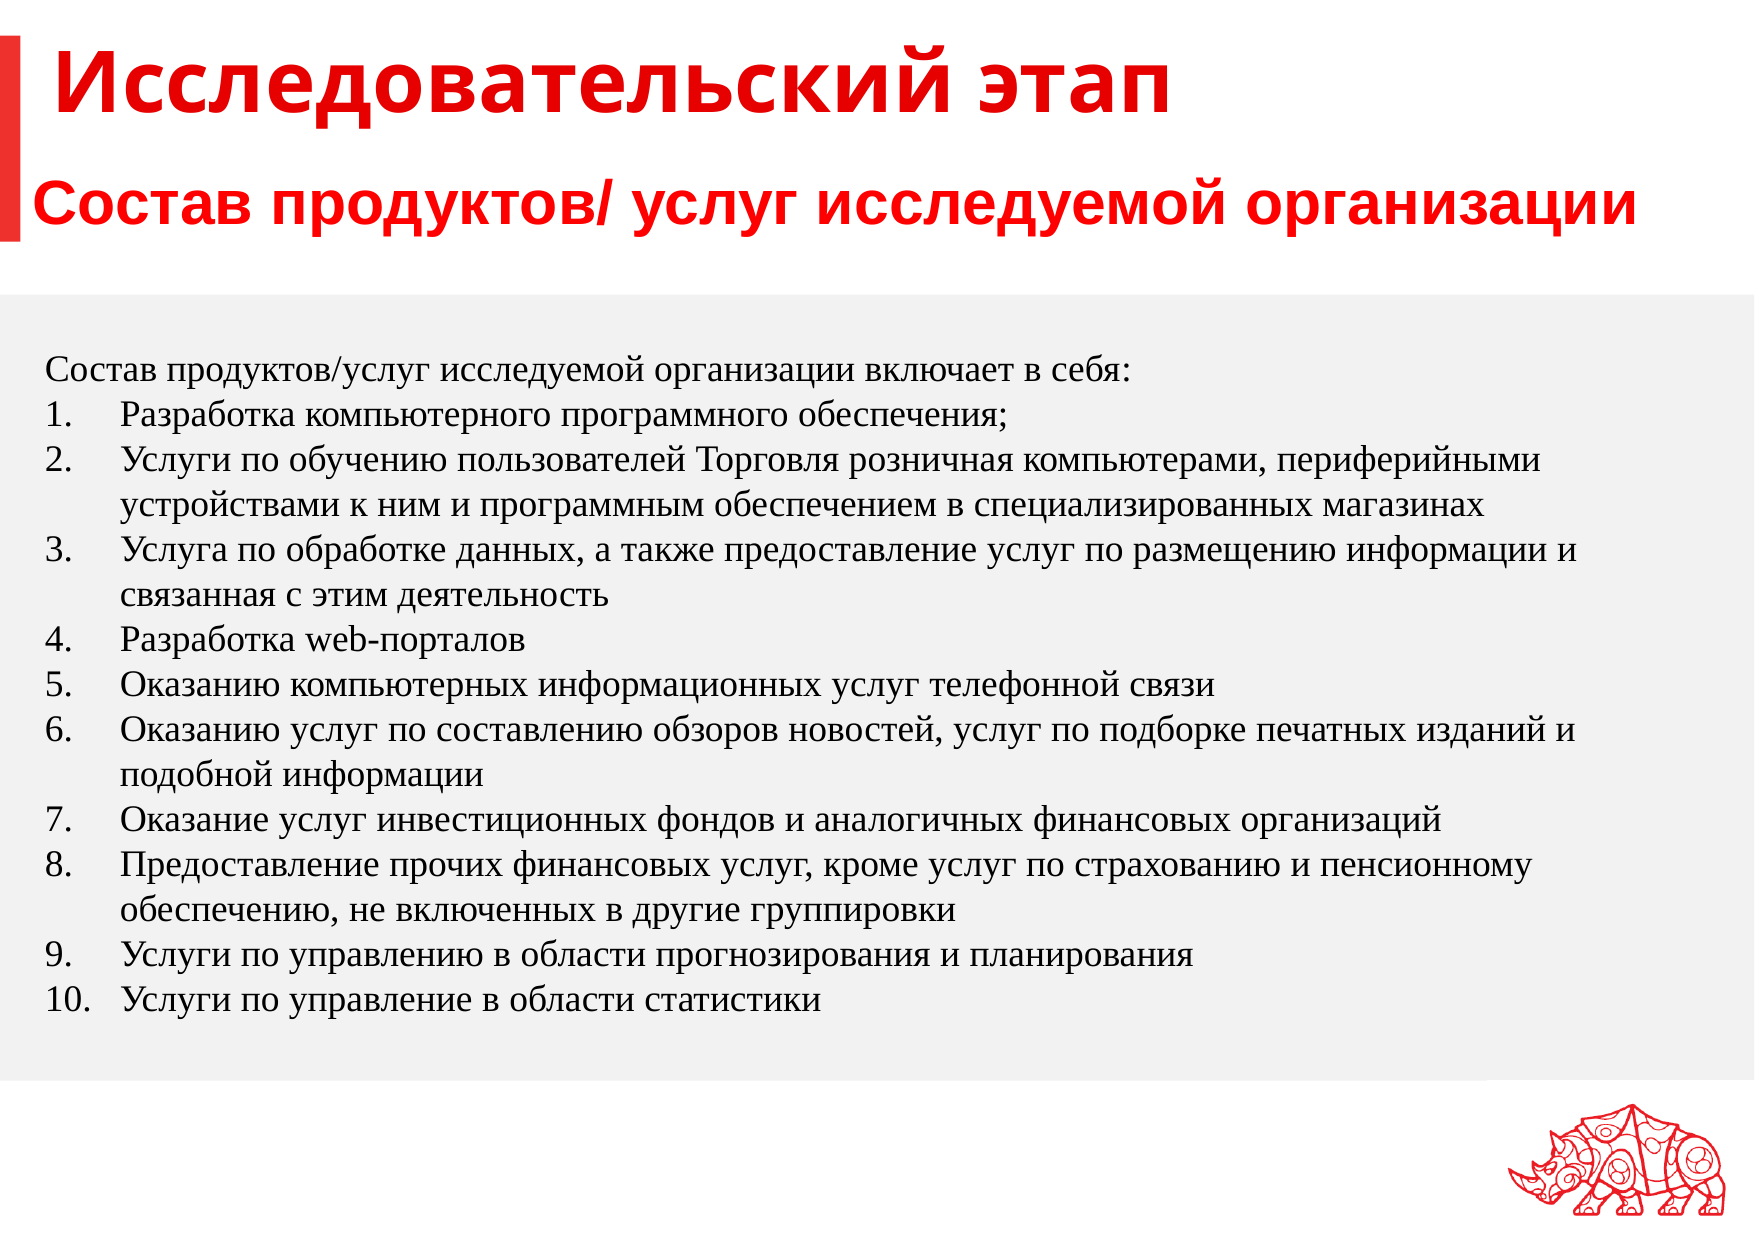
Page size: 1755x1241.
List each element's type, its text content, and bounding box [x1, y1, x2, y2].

picture [1487, 1080, 1755, 1229]
text_box Состав продуктов/ услуг исследуемой организации [1, 107, 1721, 246]
title Исследовательский этап [51, 37, 1641, 107]
text_box Состав продуктов/услуг исследуемой организации включает в себя: Разработка компьютерного программного обеспечения; Услуги по обучению пользователей Торговля розничная компьютерами, периферийными устройствами к ним и программным обеспечением в специализированных магазинах Услуга по обработке данных, а также предоставление услуг по размещению информации и связанная с этим деятельность Разработка web-порталов Оказанию компьютерных информационных услуг телефонной связи Оказанию услуг по составлению обзоров новостей, услуг по подборке печатных изданий и подобной информации Оказание услуг инвестиционных фондов и аналогичных финансовых организаций Предоставление прочих финансовых услуг, кроме услуг по страхованию и пенсионному обеспечению, не включенных в другие группировки Услуги по управлению в области прогнозирования и планирования Услуги по управление в области статистики [30, 336, 1721, 1027]
